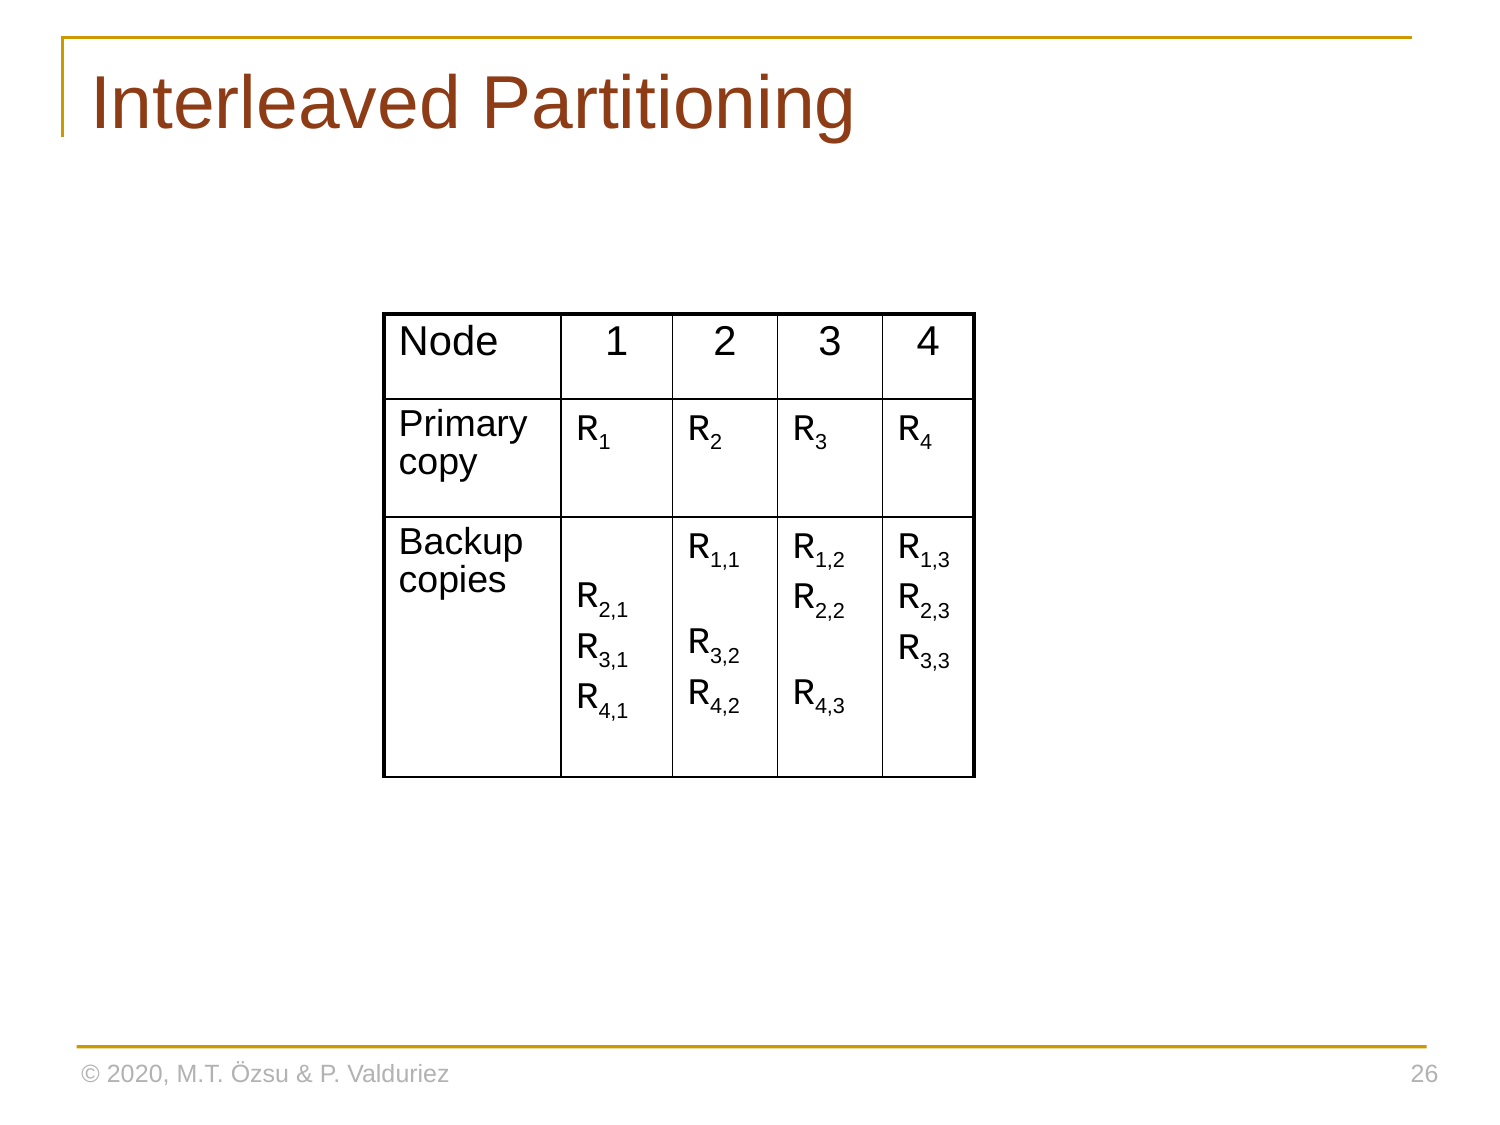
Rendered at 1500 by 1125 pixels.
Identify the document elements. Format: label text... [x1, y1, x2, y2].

slide_number 26 [1116, 1042, 1454, 1103]
table_header 1 [562, 316, 672, 398]
table_cell R4 [883, 400, 972, 516]
table_cell R2,1 R3,1 R4,1 [562, 518, 672, 776]
table_header 2 [673, 316, 777, 398]
table_cell R1,3 R2,3 R3,3 [883, 518, 972, 776]
table_cell R2 [673, 400, 777, 516]
footer © 2020, M.T. Özsu & P. Valduriez [66, 1042, 573, 1103]
table_cell R1,1 R3,2 R4,2 [673, 518, 777, 776]
table_cell Primary copy [386, 400, 560, 516]
table_header 3 [778, 316, 882, 398]
table_header 4 [883, 316, 972, 398]
table_header Node [386, 316, 560, 398]
title Interleaved Partitioning [74, 45, 1426, 233]
table_cell R1 [562, 400, 672, 516]
table_cell Backup copies [386, 518, 560, 776]
table_cell R3 [778, 400, 882, 516]
table_cell R1,2 R2,2 R4,3 [778, 518, 882, 776]
